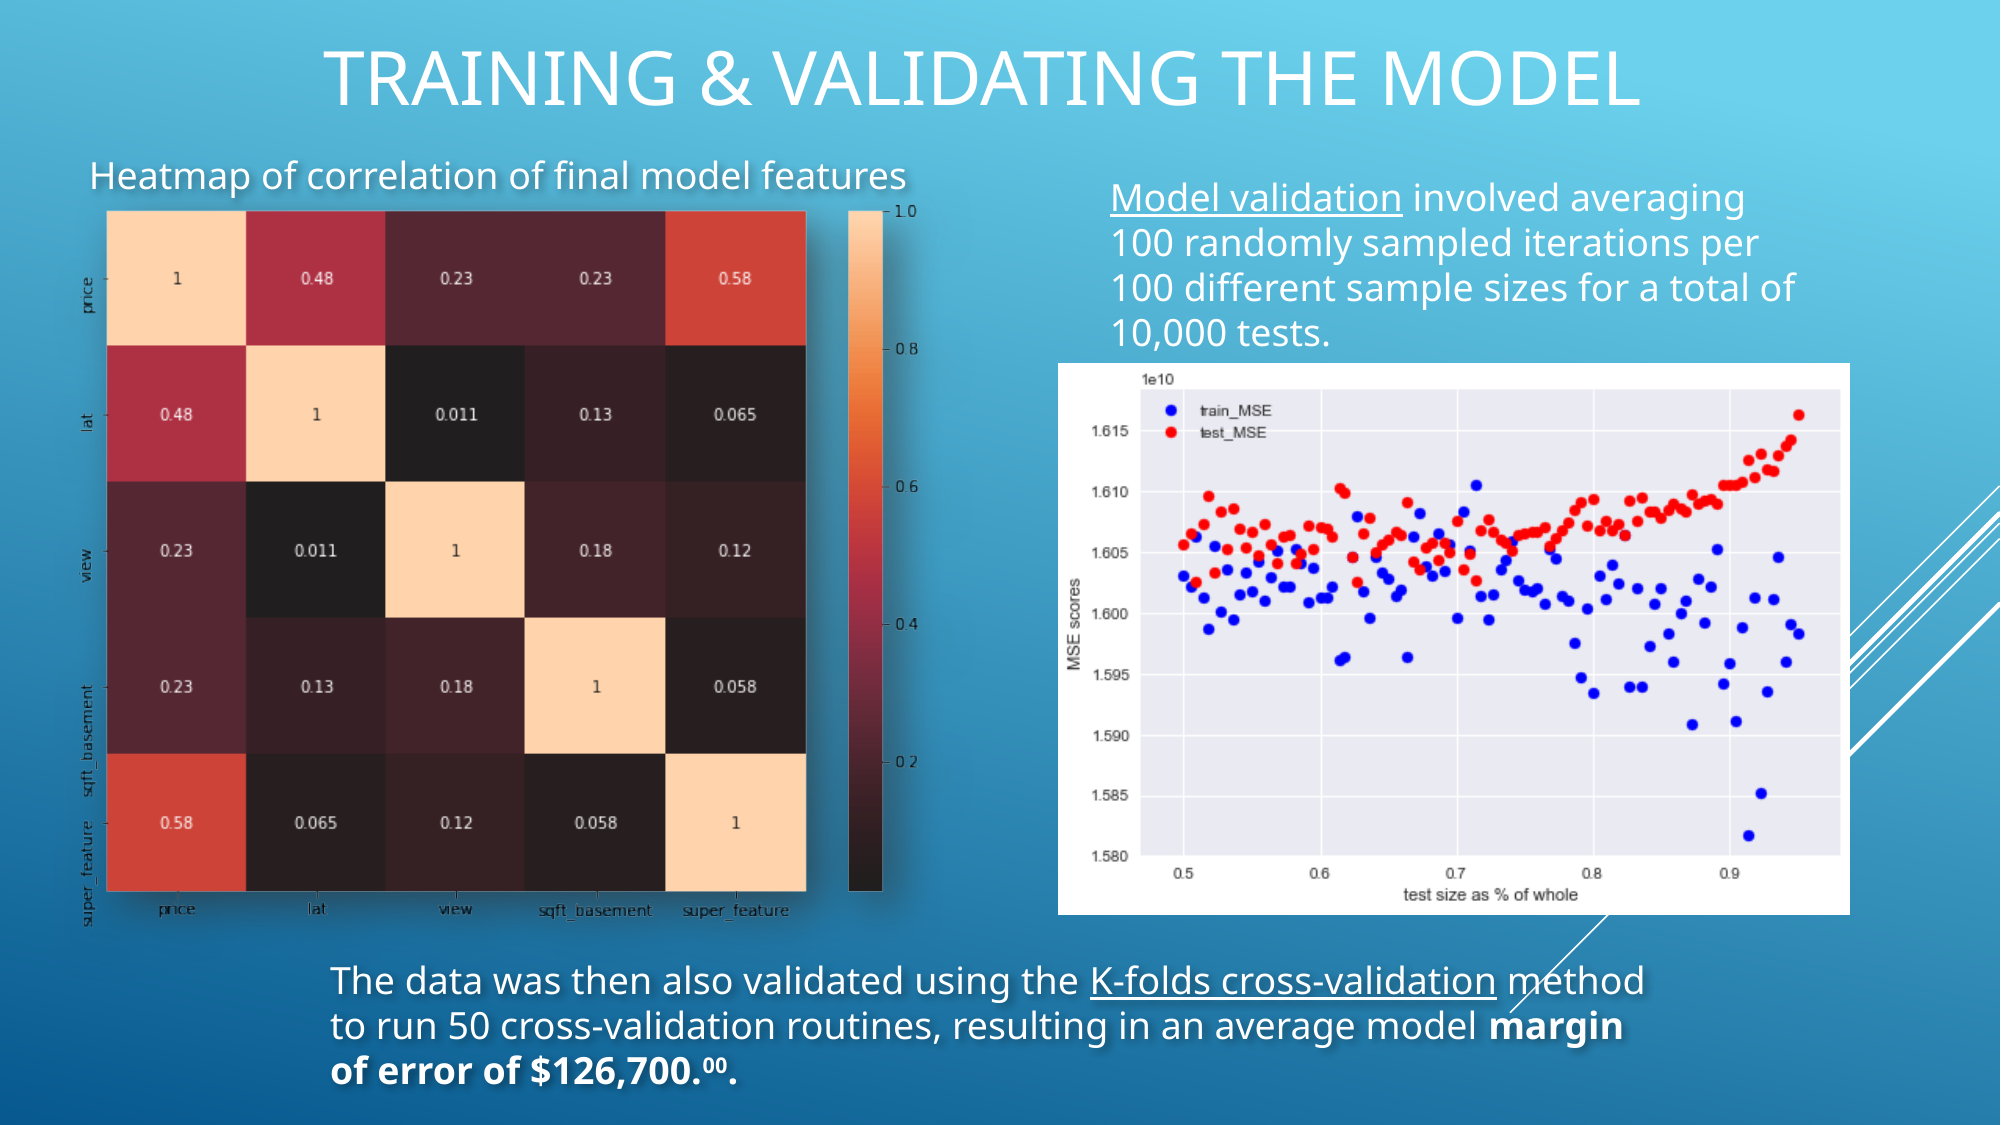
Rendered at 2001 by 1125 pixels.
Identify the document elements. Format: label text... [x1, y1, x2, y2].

text_box The data was then also validated using the K-folds cross-validation method to run 50 cross-validation routines, resulting in an average model margin of error of $126,700.00. [315, 949, 1685, 1100]
title Training & Validating the Model [194, 18, 1772, 133]
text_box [1058, 165, 1850, 915]
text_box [56, 144, 942, 938]
